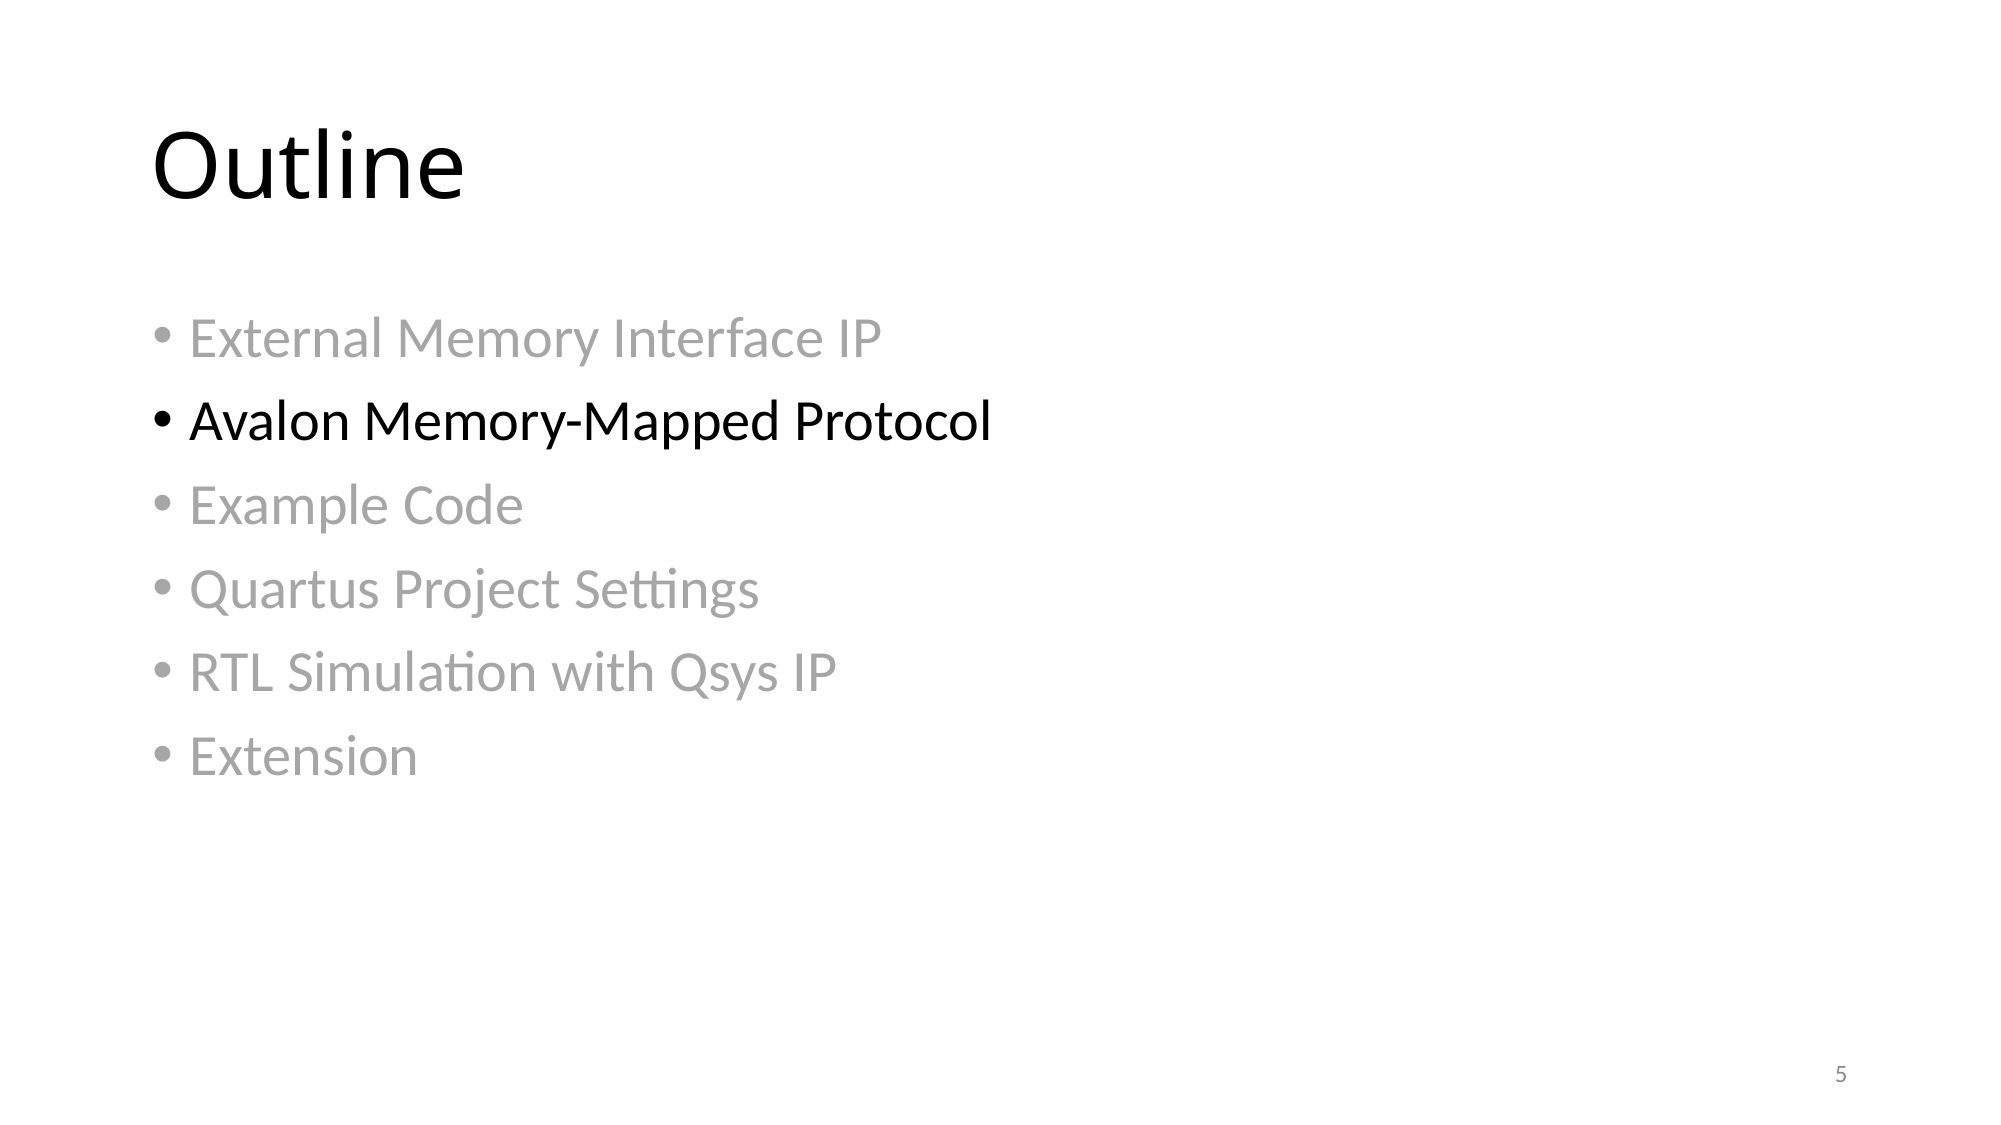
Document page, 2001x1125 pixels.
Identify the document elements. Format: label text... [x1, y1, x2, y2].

title Outline [135, 59, 1861, 278]
list External Memory Interface IP Avalon Memory-Mapped Protocol Example Code Quartus Project Settings RTL Simulation with Qsys IP Extension [137, 299, 1863, 1050]
slide_number 5 [1412, 1042, 1863, 1103]
